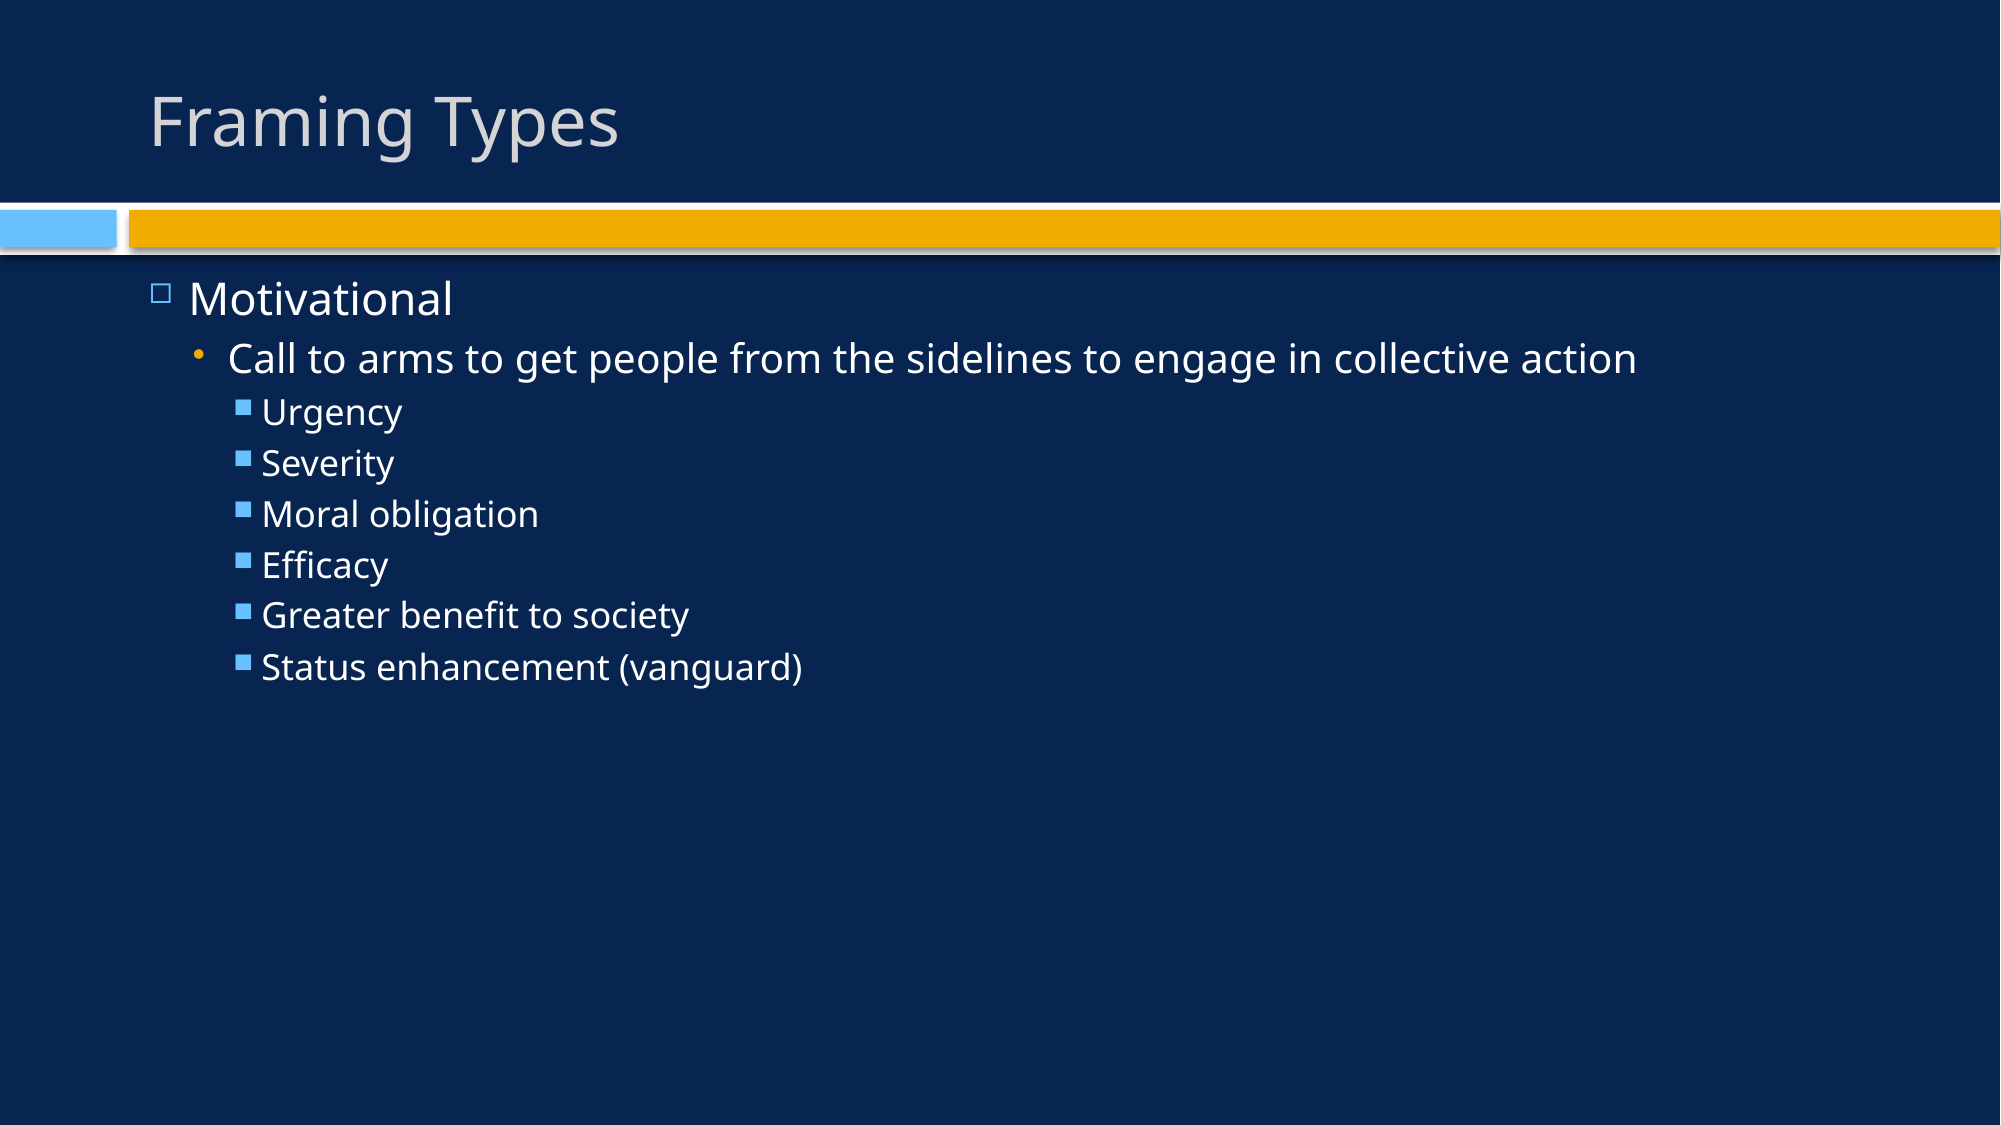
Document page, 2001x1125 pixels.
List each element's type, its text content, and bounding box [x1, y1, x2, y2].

title Framing Types [133, 37, 1918, 201]
list Motivational Call to arms to get people from the sidelines to engage in collective action Urgency Severity Moral obligation Efficacy Greater benefit to society Status enhancement (vanguard) [133, 262, 1918, 1001]
